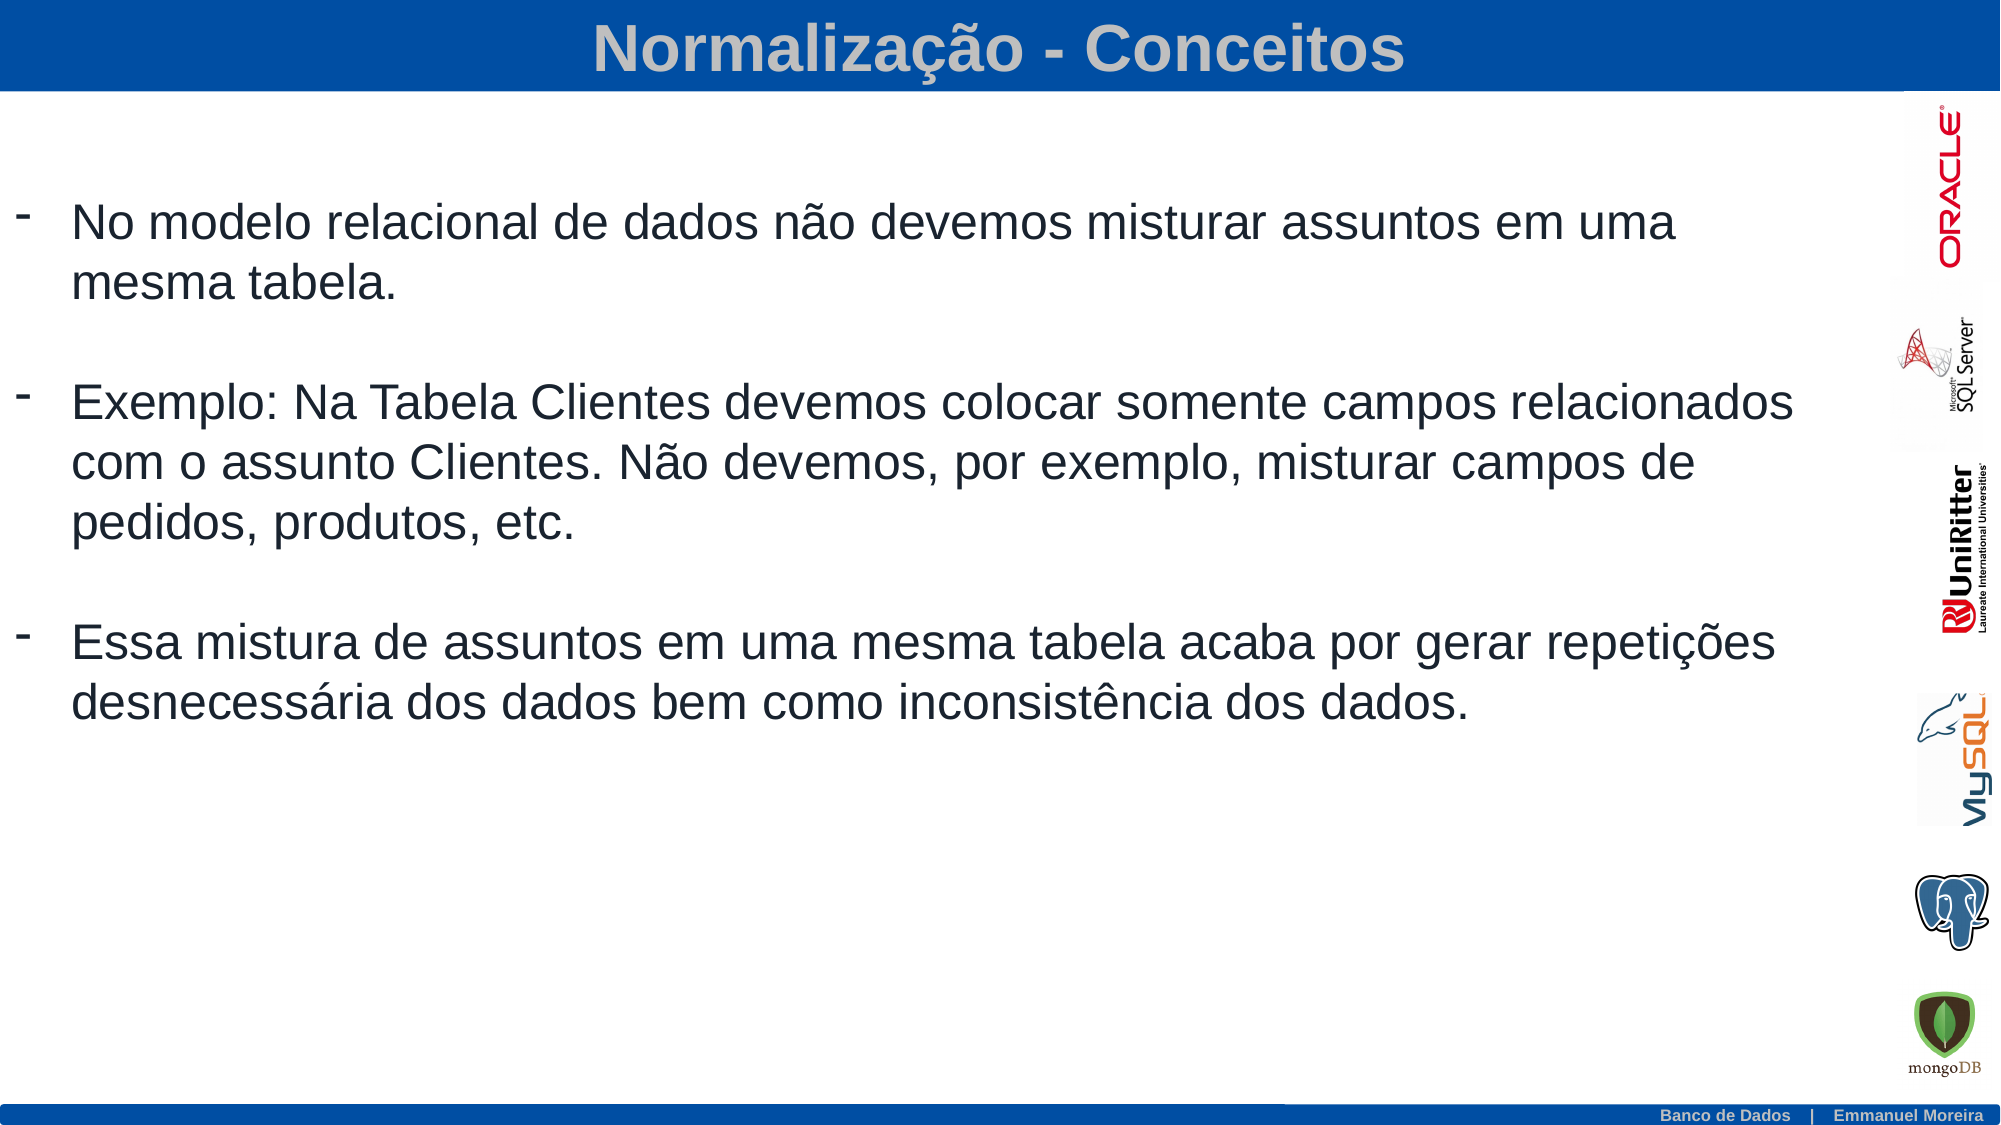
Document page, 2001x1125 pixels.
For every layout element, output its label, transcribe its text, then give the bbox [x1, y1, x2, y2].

picture [1932, 457, 2000, 644]
picture [1915, 874, 1989, 951]
picture [1897, 979, 1992, 1090]
picture [1918, 694, 1992, 826]
picture [1891, 92, 2000, 452]
text_box Normalização - Conceitos [0, 0, 2000, 92]
text_box No modelo relacional de dados não devemos misturar assuntos em uma mesma tabela. Exemplo: Na Tabela Clientes devemos colocar somente campos relacionados com o assunto Clientes. Não devemos, por exemplo, misturar campos de pedidos, produtos, etc. Essa mistura de assuntos em uma mesma tabela acaba por gerar repetições desnecessária dos dados bem como inconsistência dos dados. [0, 181, 1817, 797]
